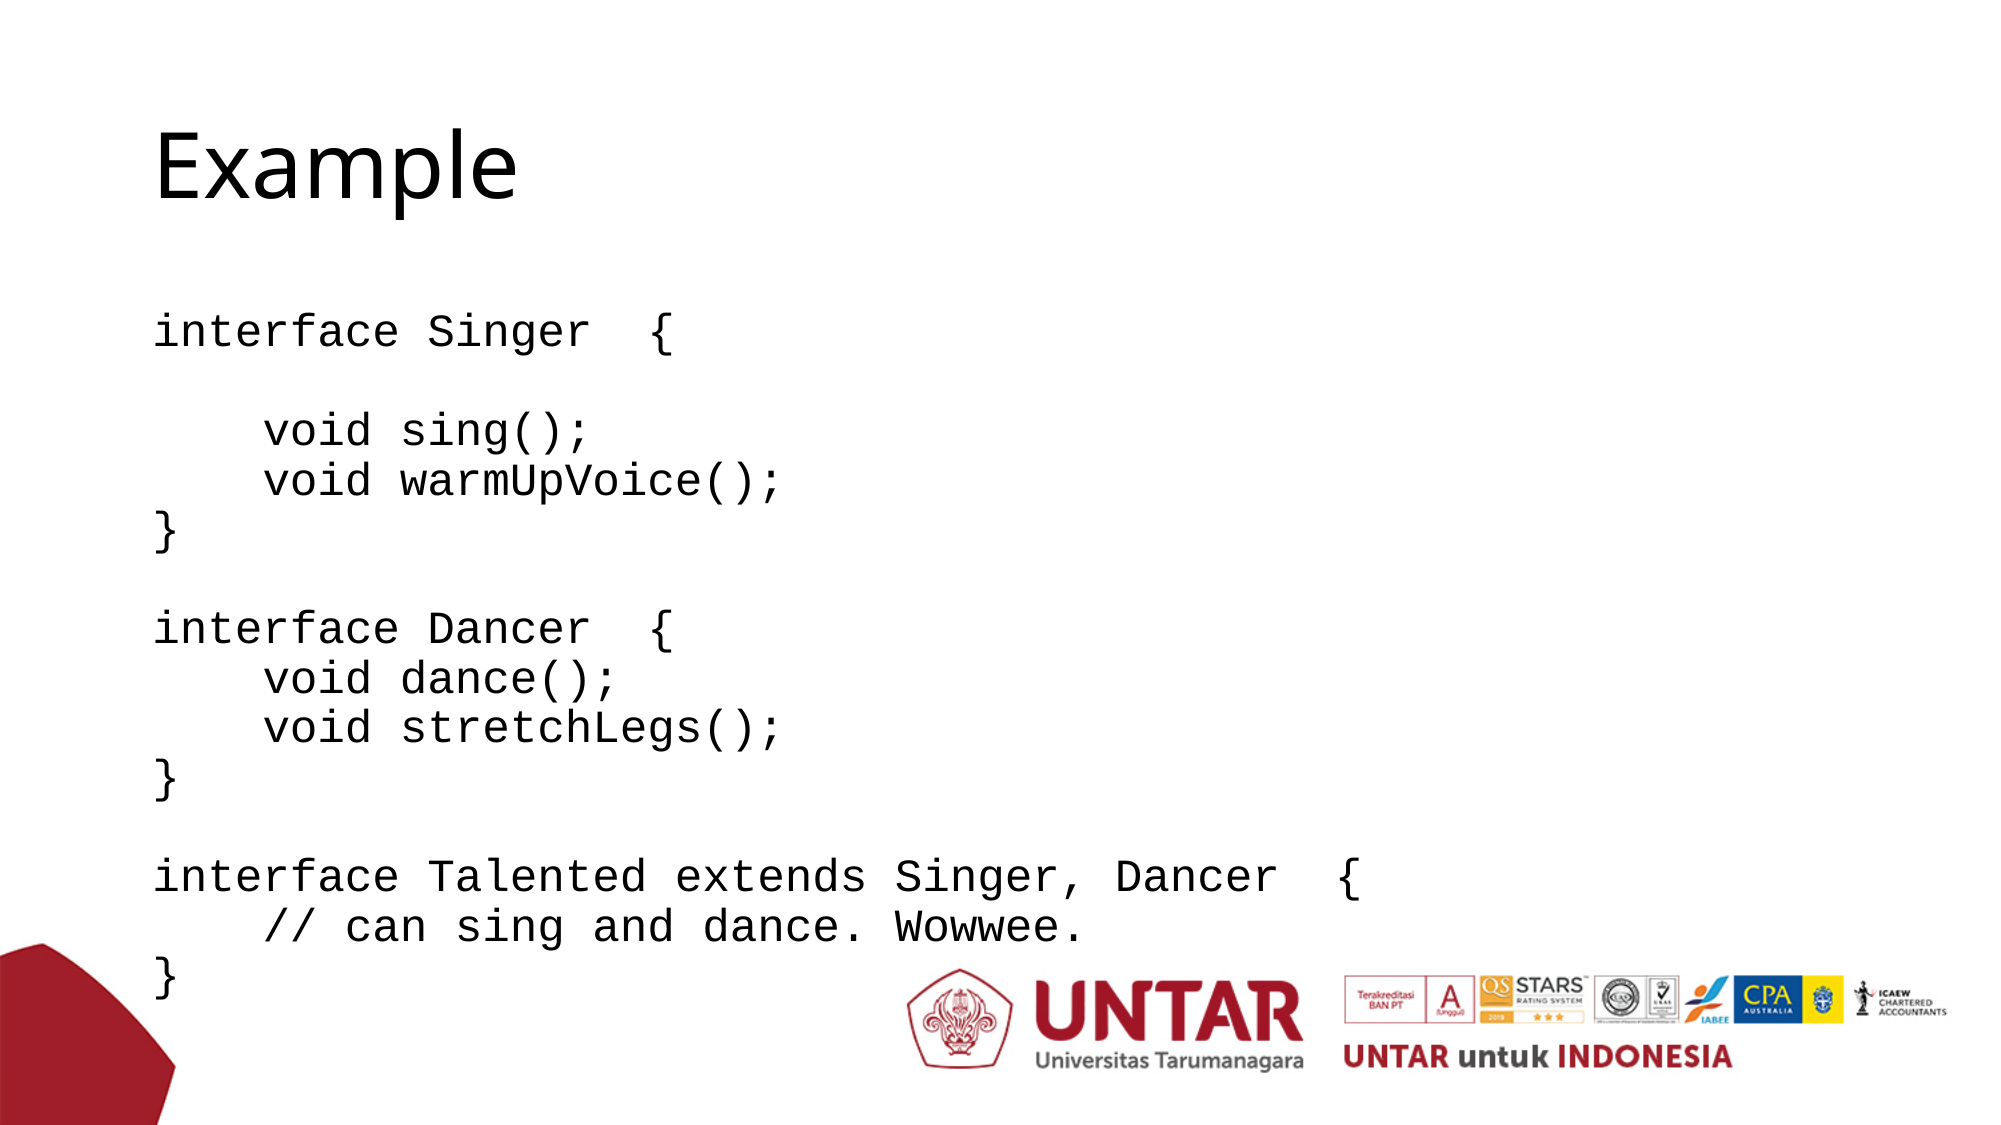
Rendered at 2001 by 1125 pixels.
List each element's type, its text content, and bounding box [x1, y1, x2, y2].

list interface Singer { void sing(); void warmUpVoice(); } interface Dancer { void dance(); void stretchLegs(); } interface Talented extends Singer, Dancer { // can sing and dance. Wowwee. } [137, 299, 1863, 1014]
title Example [137, 59, 1863, 278]
picture [0, 0, 2001, 1125]
